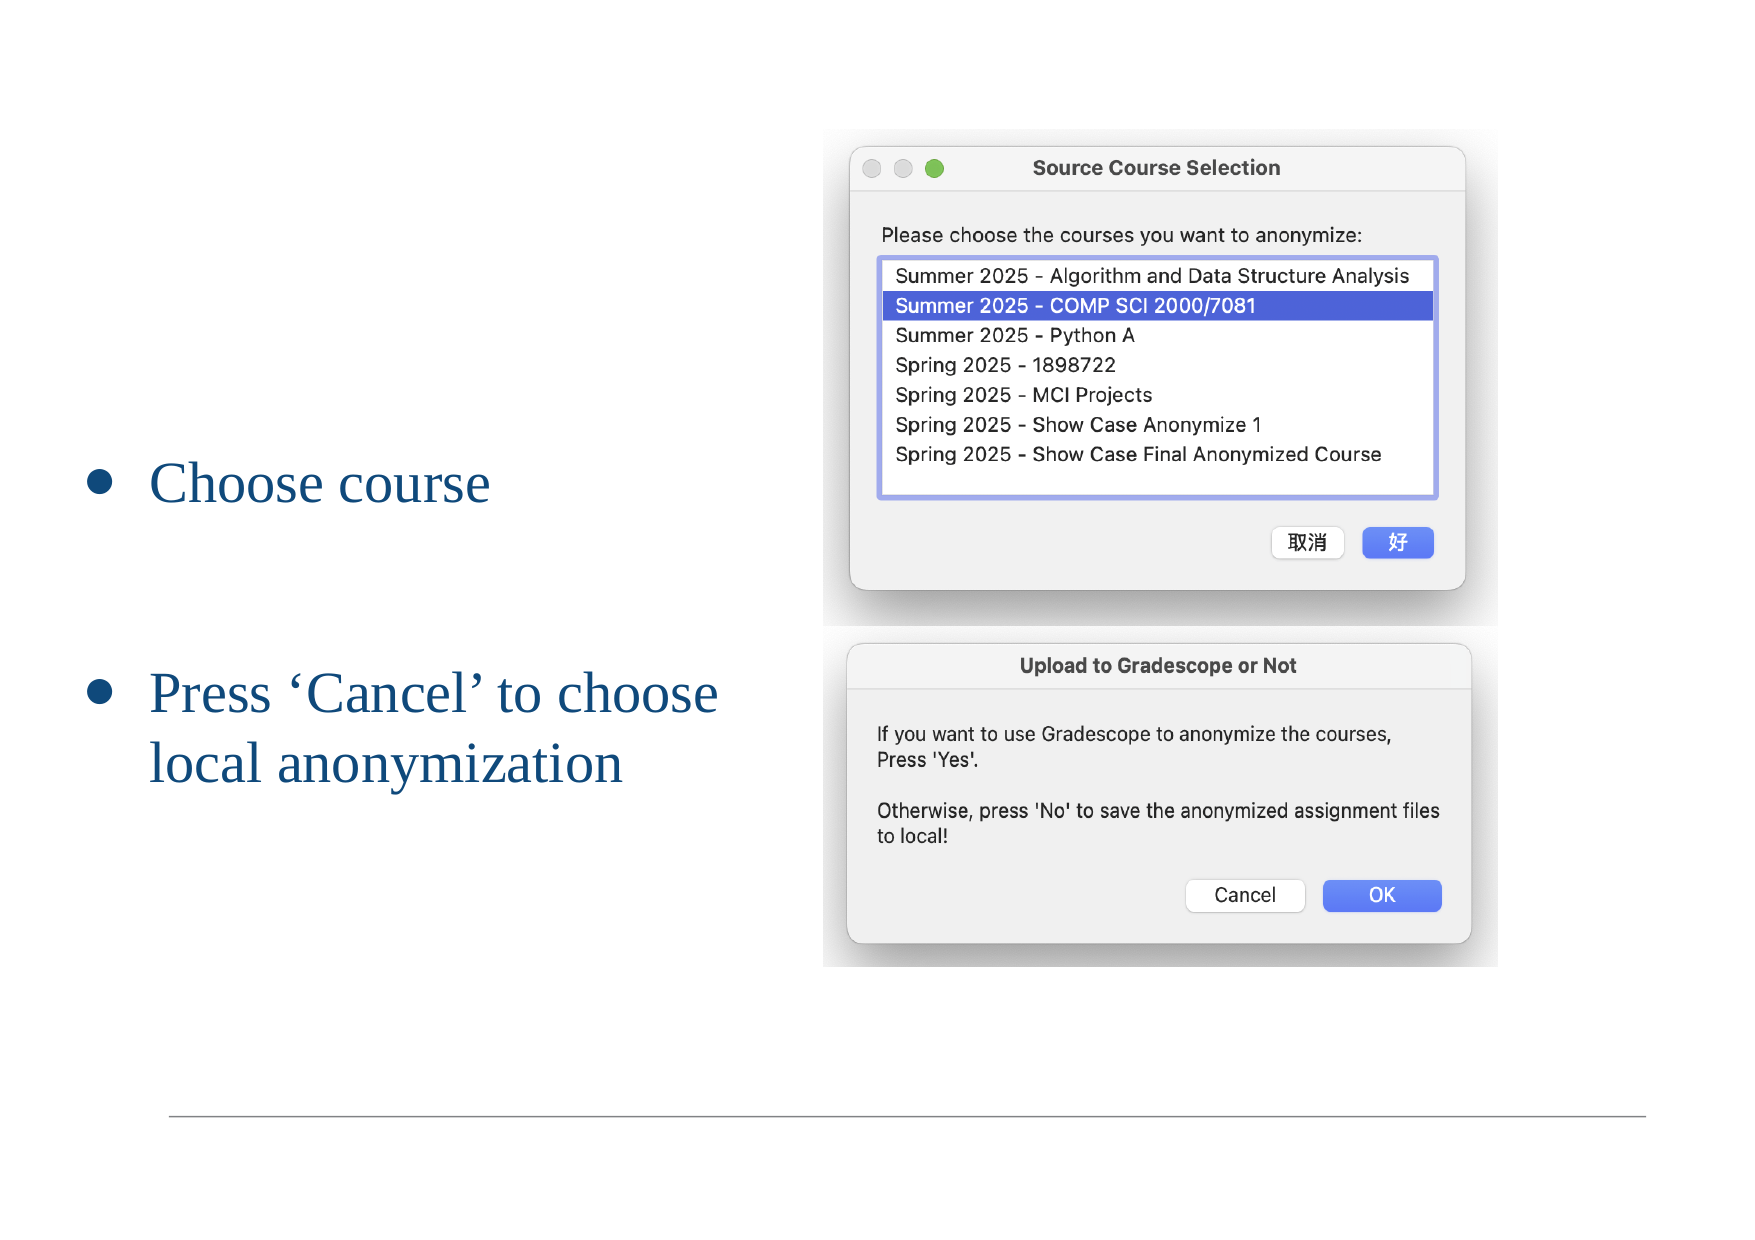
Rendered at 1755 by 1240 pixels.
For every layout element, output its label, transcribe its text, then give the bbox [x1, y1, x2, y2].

title Choose course Press ‘Cancel’ to choose local anonymization [74, 441, 750, 794]
picture [822, 129, 1499, 967]
